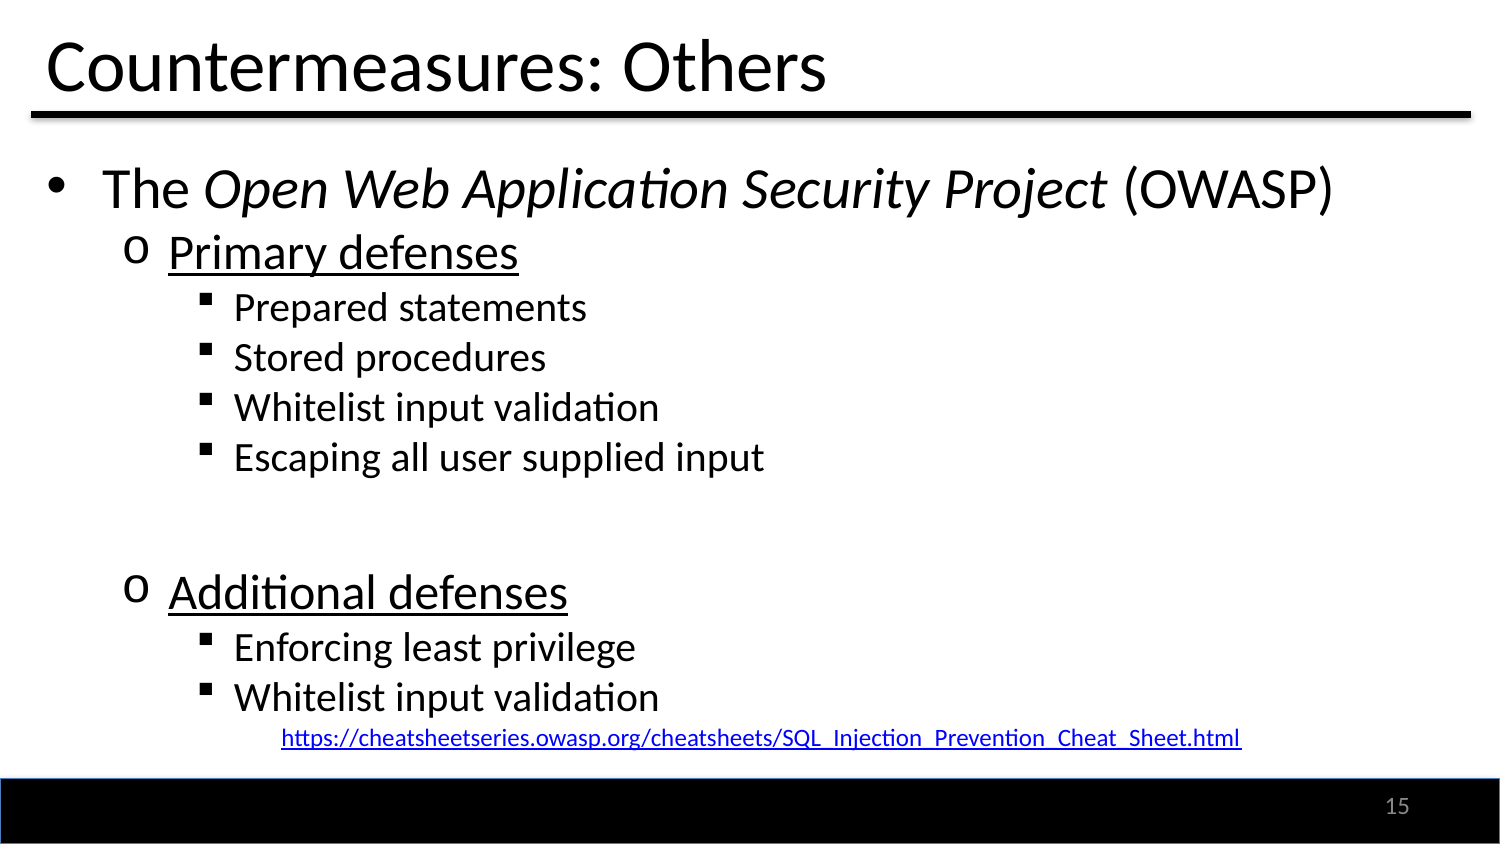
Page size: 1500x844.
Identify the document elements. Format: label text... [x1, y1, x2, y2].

list The Open Web Application Security Project (OWASP) Primary defenses Prepared statements Stored procedures Whitelist input validation Escaping all user supplied input Additional defenses Enforcing least privilege Whitelist input validation [31, 142, 1472, 760]
slide_number 14 [1074, 782, 1425, 827]
text_box https://cheatsheetseries.owasp.org/cheatsheets/SQL_Injection_Prevention_Cheat_Sheet.html [236, 714, 1287, 759]
title Countermeasures: Others [31, 16, 1472, 106]
